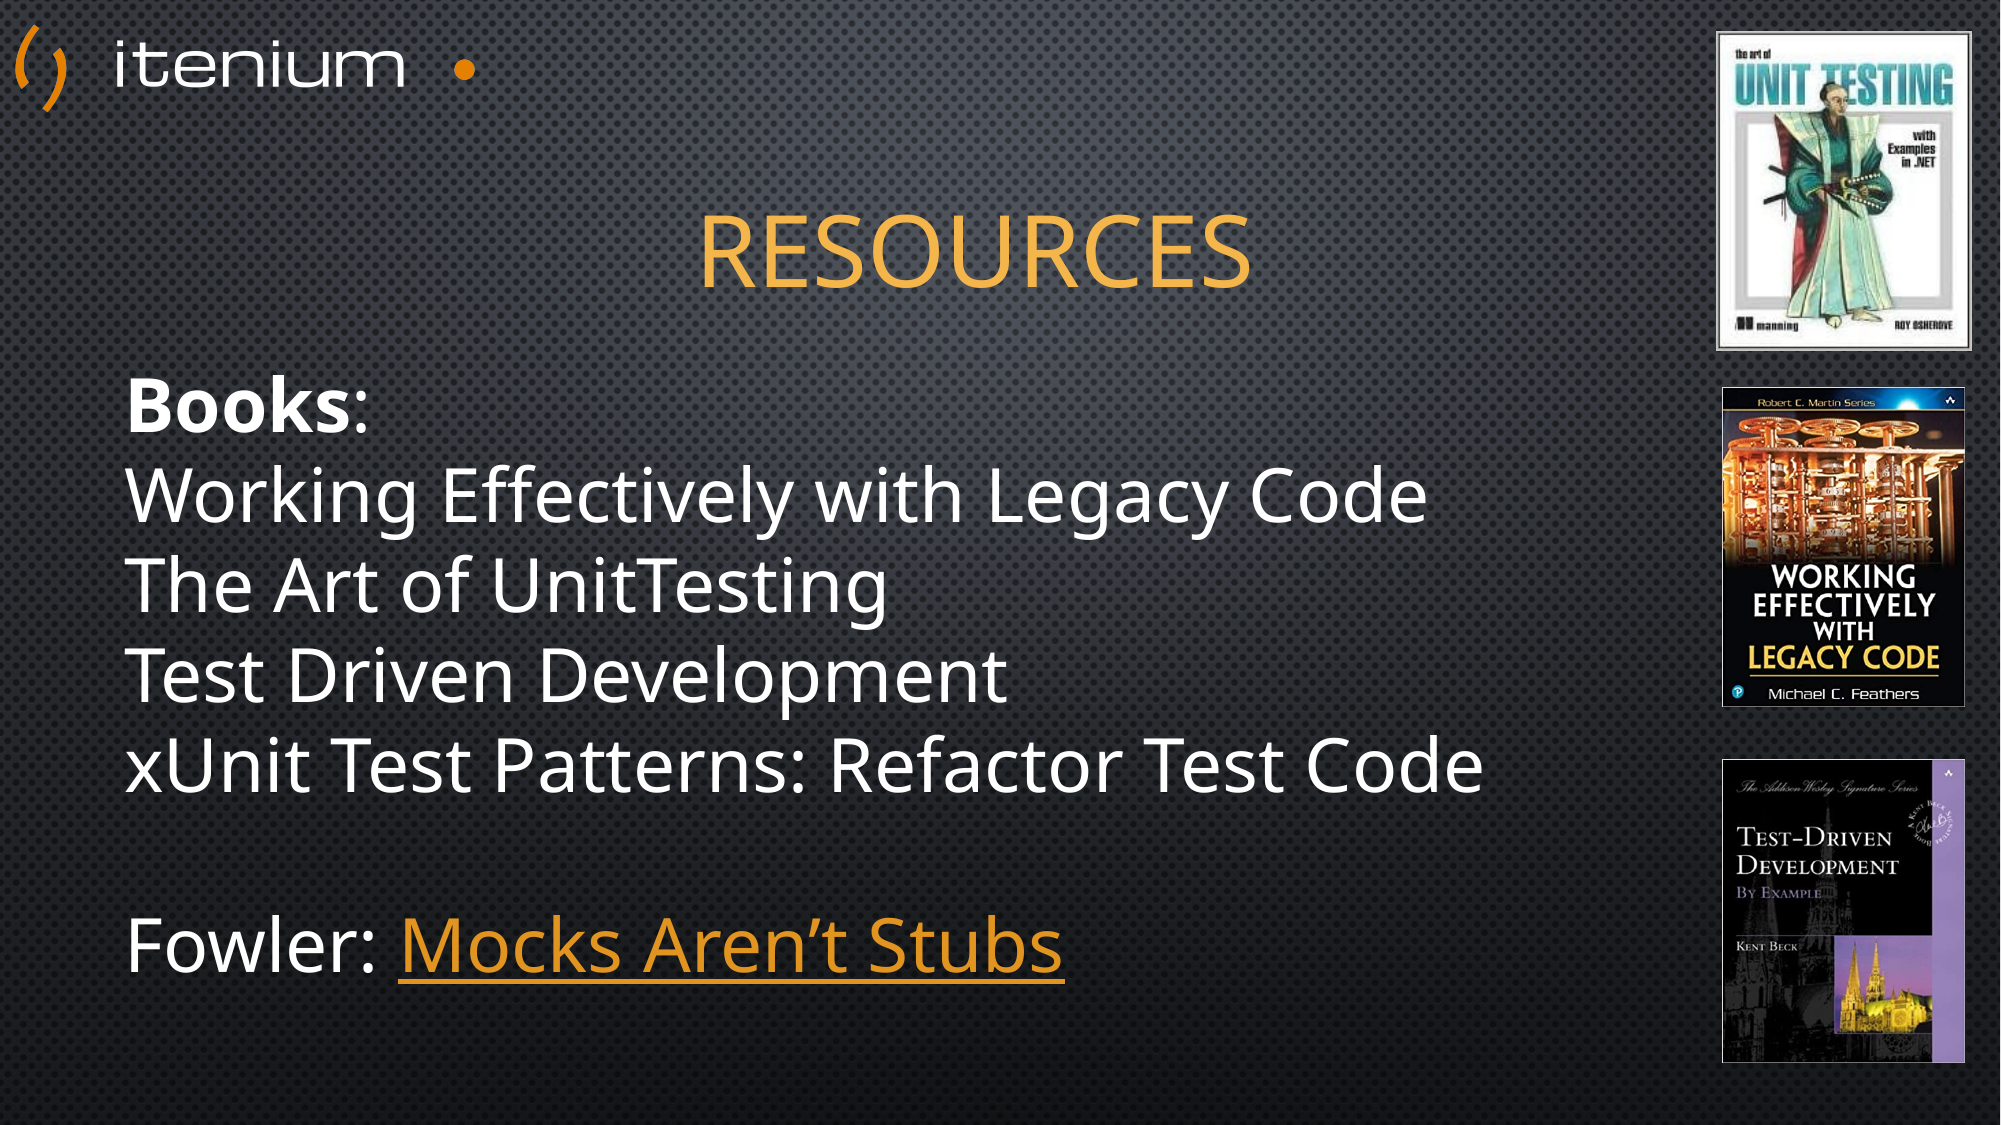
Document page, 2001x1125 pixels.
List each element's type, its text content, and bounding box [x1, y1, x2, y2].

text_box Books: Working Effectively with Legacy Code The Art of UnitTesting Test Driven Development xUnit Test Patterns: Refactor Test Code Fowler: Mocks Aren’t Stubs [109, 350, 1701, 1008]
picture [1716, 30, 1972, 351]
picture [0, 0, 508, 138]
title resources [28, 174, 1716, 316]
picture [1722, 759, 1965, 1063]
picture [1722, 386, 1965, 707]
